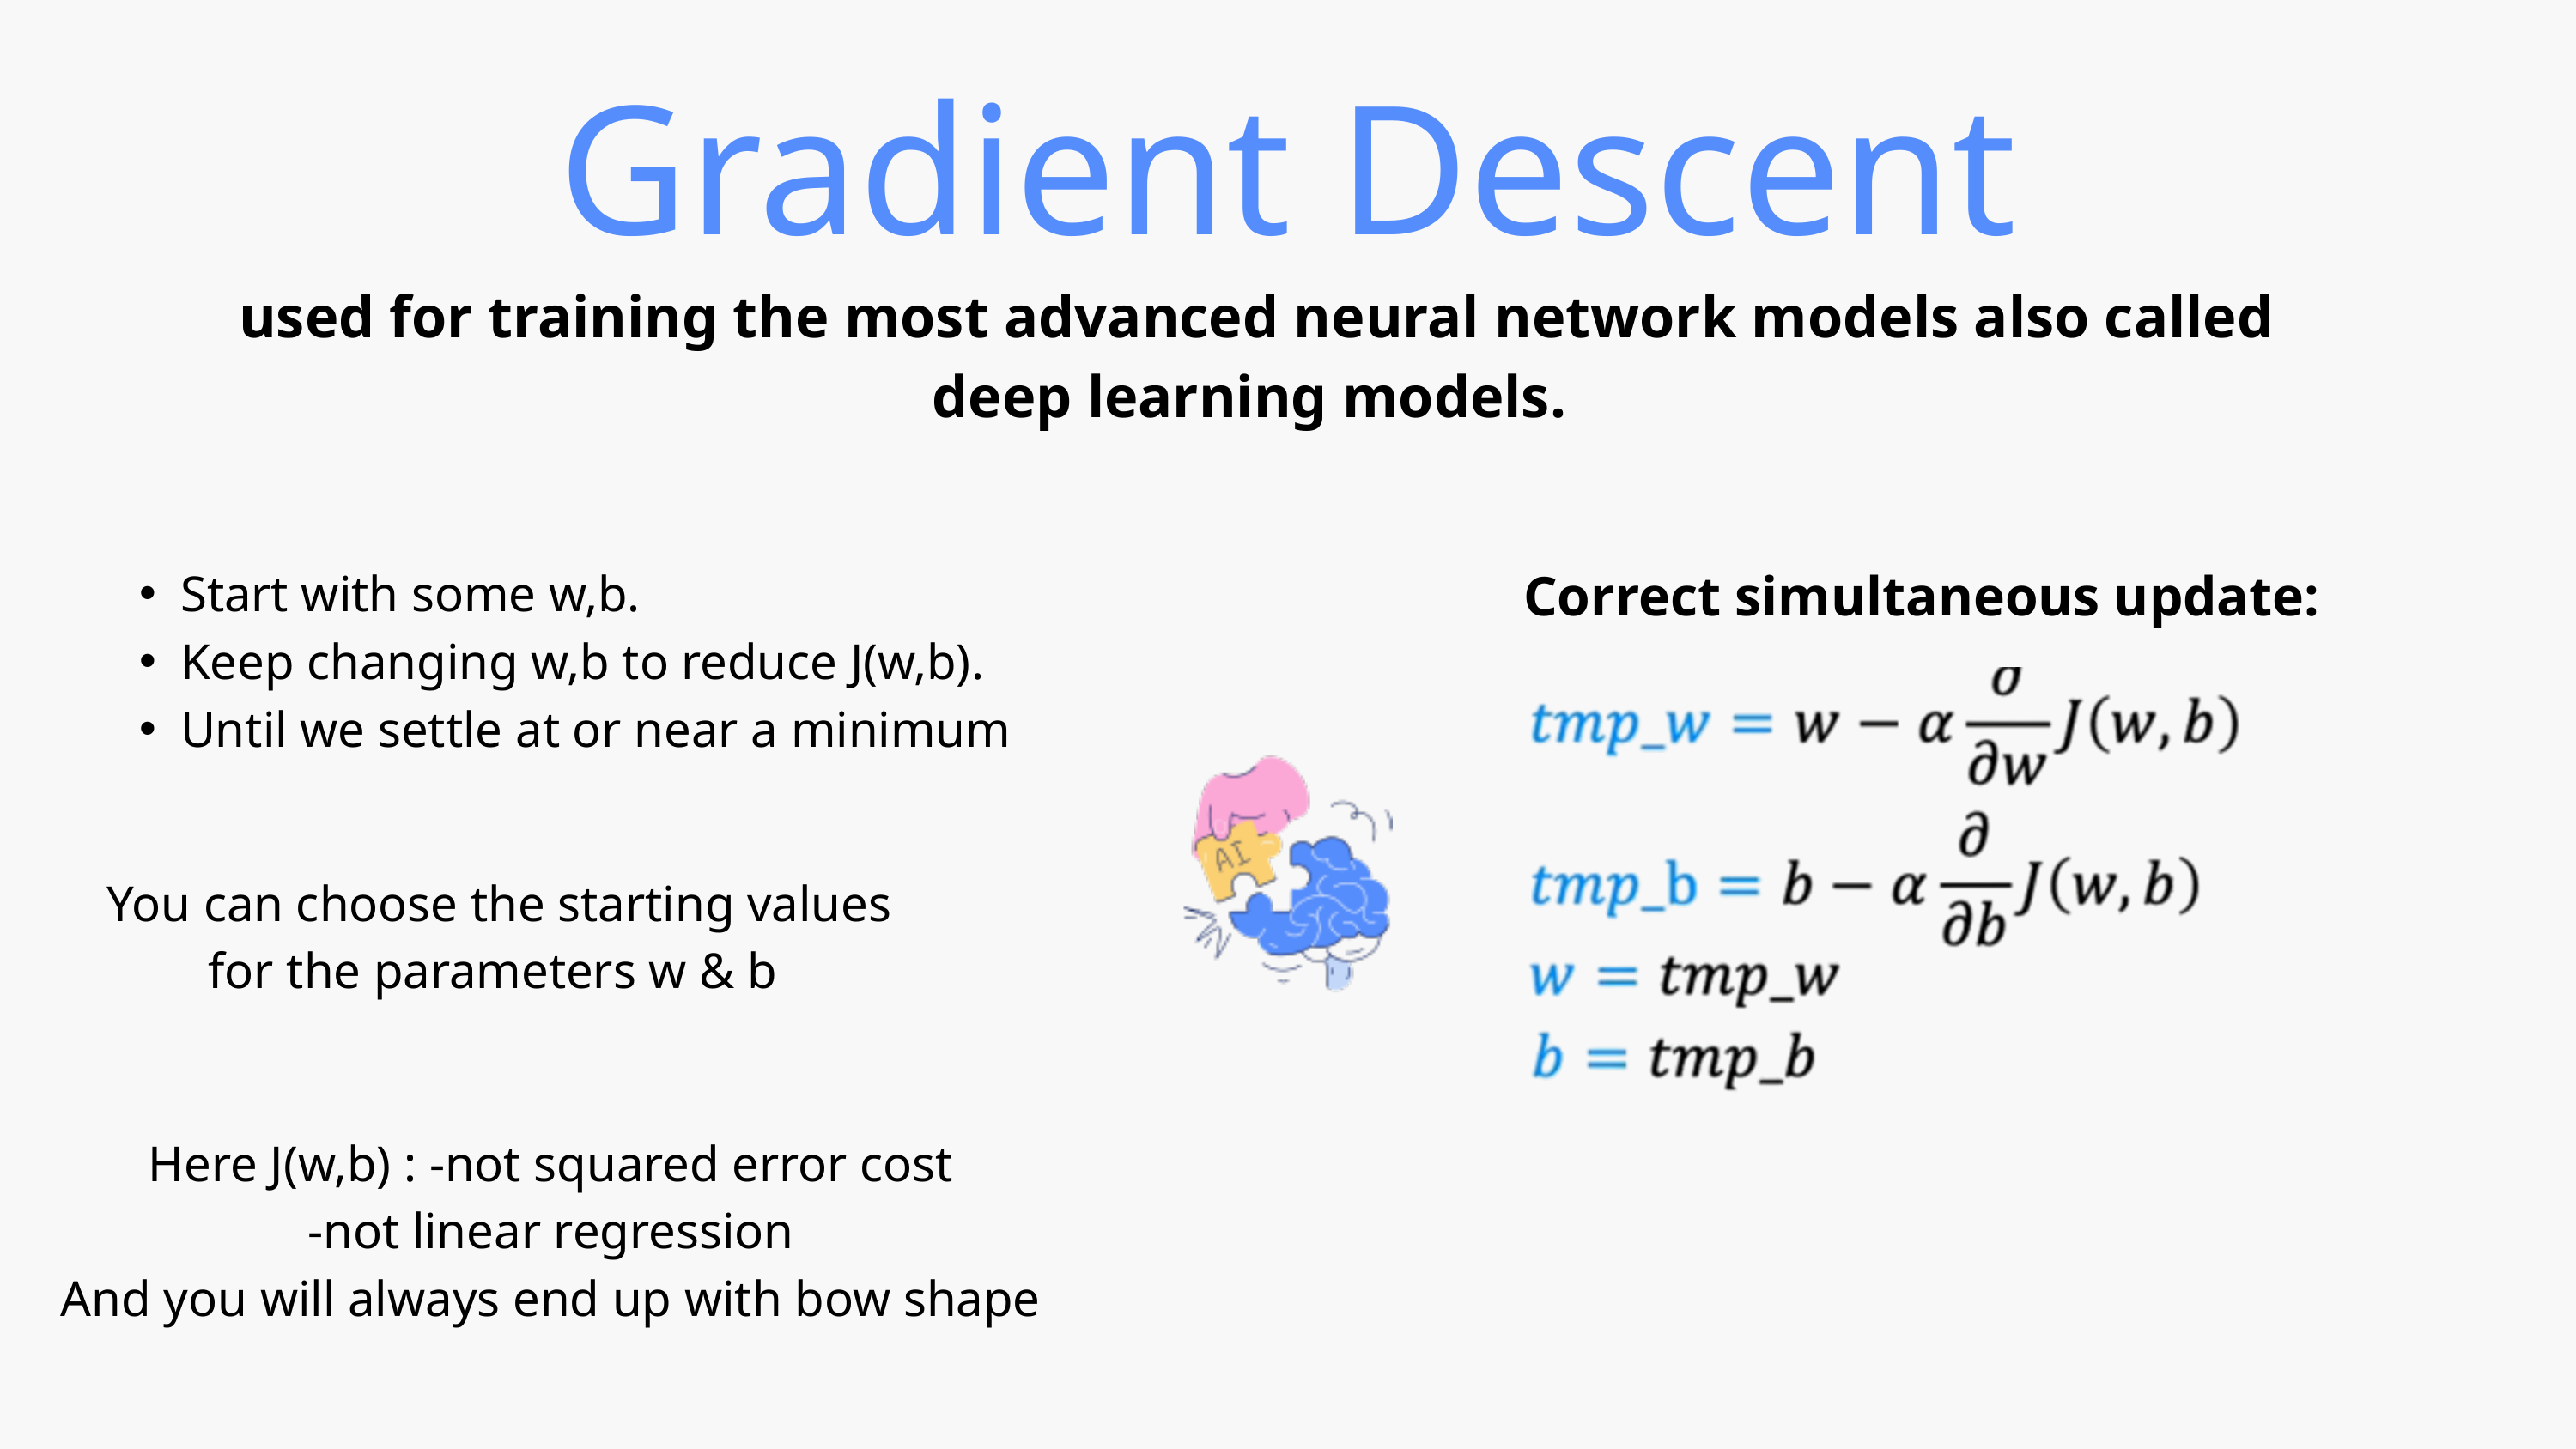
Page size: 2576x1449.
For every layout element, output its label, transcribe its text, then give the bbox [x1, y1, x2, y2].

text_box [1183, 752, 1393, 995]
text_box You can choose the starting values for the parameters w & b [98, 863, 901, 999]
text_box [1504, 667, 2252, 1098]
text_box used for training the most advanced neural network models also called deep learning models. [231, 269, 2283, 430]
text_box Correct simultaneous update: [1459, 551, 2385, 627]
text_box Here J(w,b) : -not squared error cost -not linear regression And you will always end up with bow shape [0, 1123, 1130, 1326]
text_box Gradient Descent [144, 79, 2432, 271]
text_box Start with some w,b. Keep changing w,b to reduce J(w,b). Until we settle at or near a minimum [98, 554, 2283, 757]
